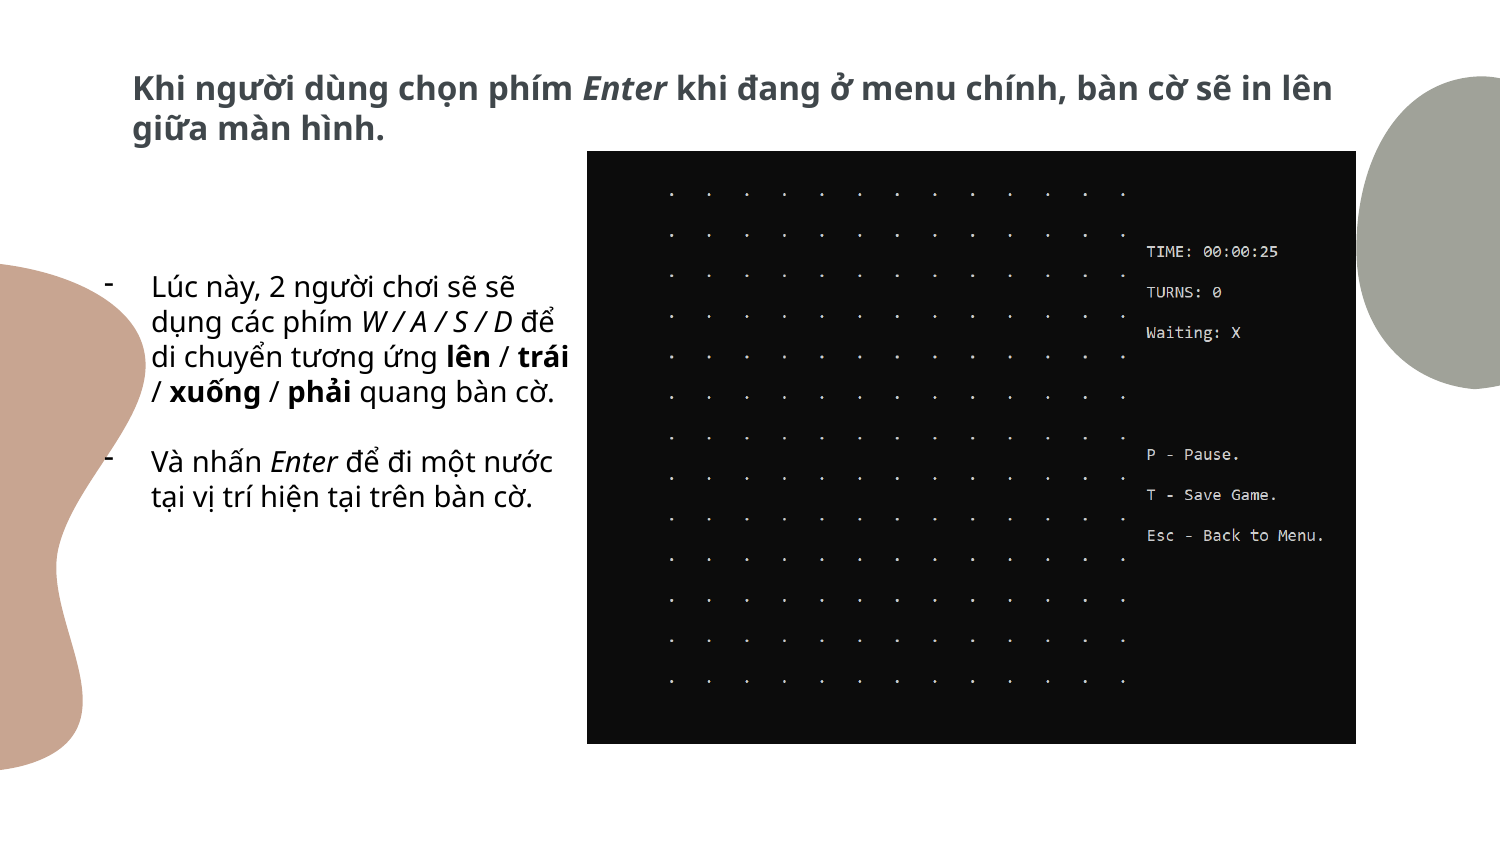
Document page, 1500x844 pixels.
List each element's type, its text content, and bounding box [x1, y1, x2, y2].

picture [586, 150, 1356, 744]
text_box Lúc này, 2 người chơi sẽ sẽ dụng các phím W / A / S / D để di chuyển tương ứng lên / trái / xuống / phải quang bàn cờ. Và nhấn Enter để đi một nước tại vị trí hiện tại trên bàn cờ. [89, 261, 581, 521]
subtitle Khi người dùng chọn phím Enter khi đang ở menu chính, bàn cờ sẽ in lên giữa màn hình. [116, 52, 1383, 117]
